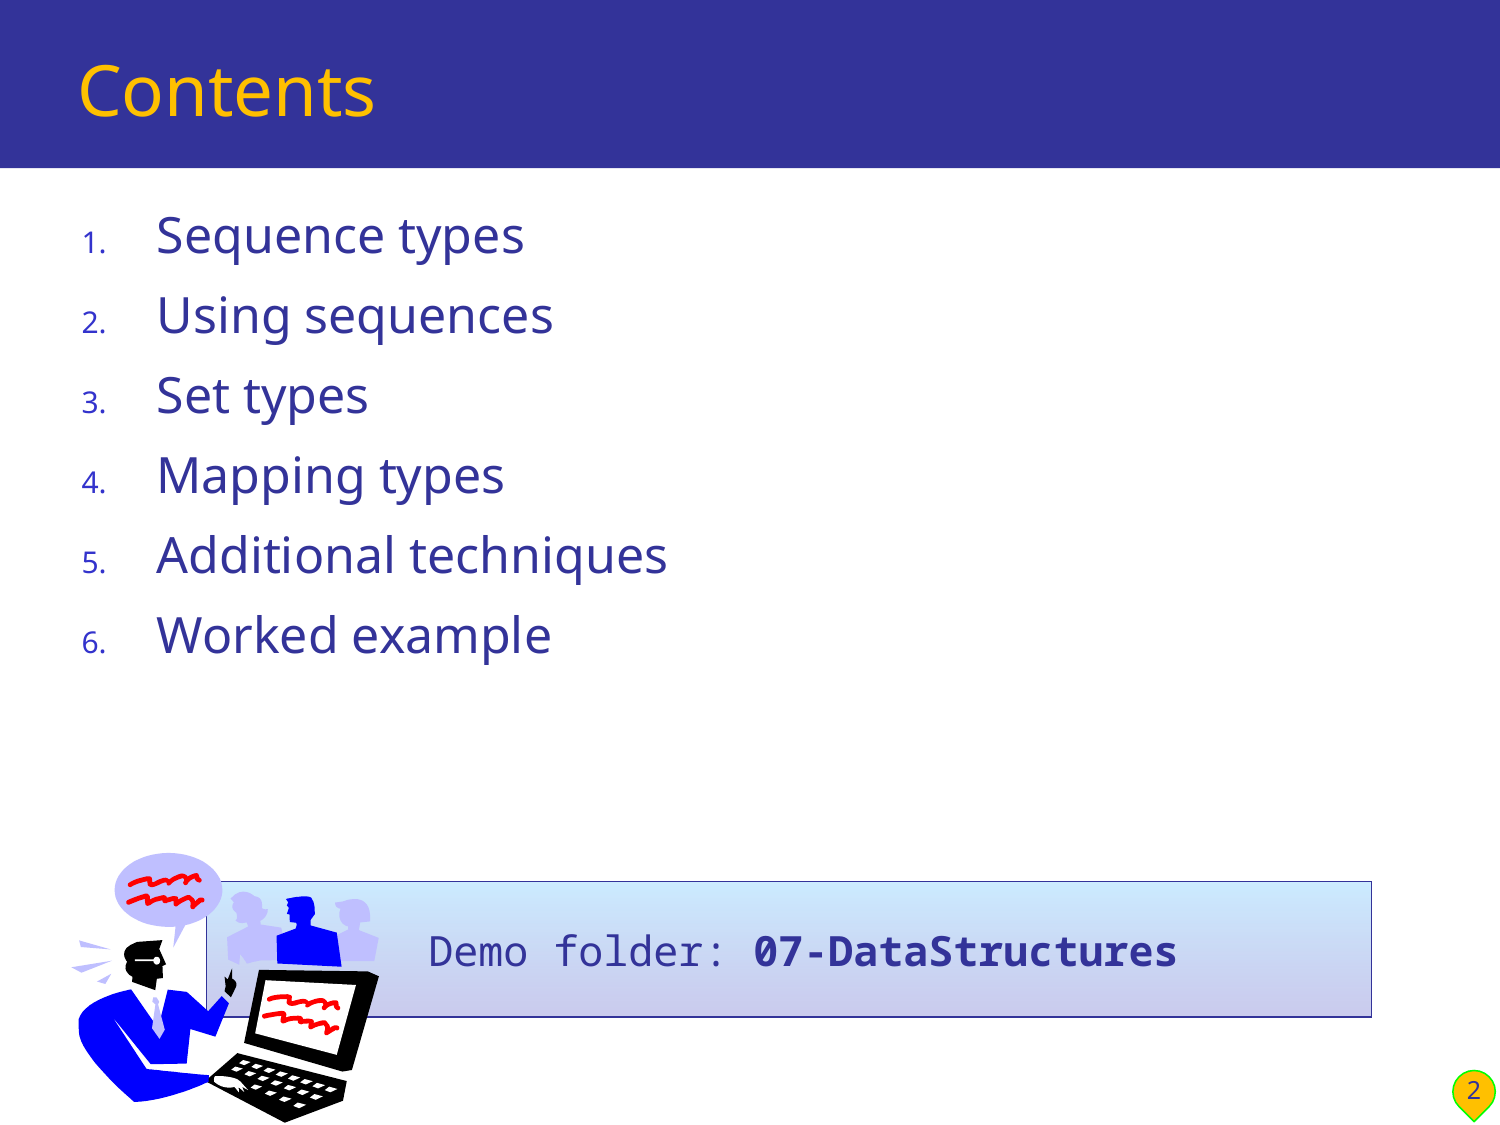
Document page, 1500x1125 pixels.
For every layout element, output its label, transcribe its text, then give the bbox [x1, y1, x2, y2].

footer 2 [1431, 1040, 1500, 1117]
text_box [71, 852, 1372, 1123]
list Sequence types Using sequences Set types Mapping types Additional techniques Worked example [66, 196, 1460, 1007]
title Contents [61, 24, 1465, 139]
